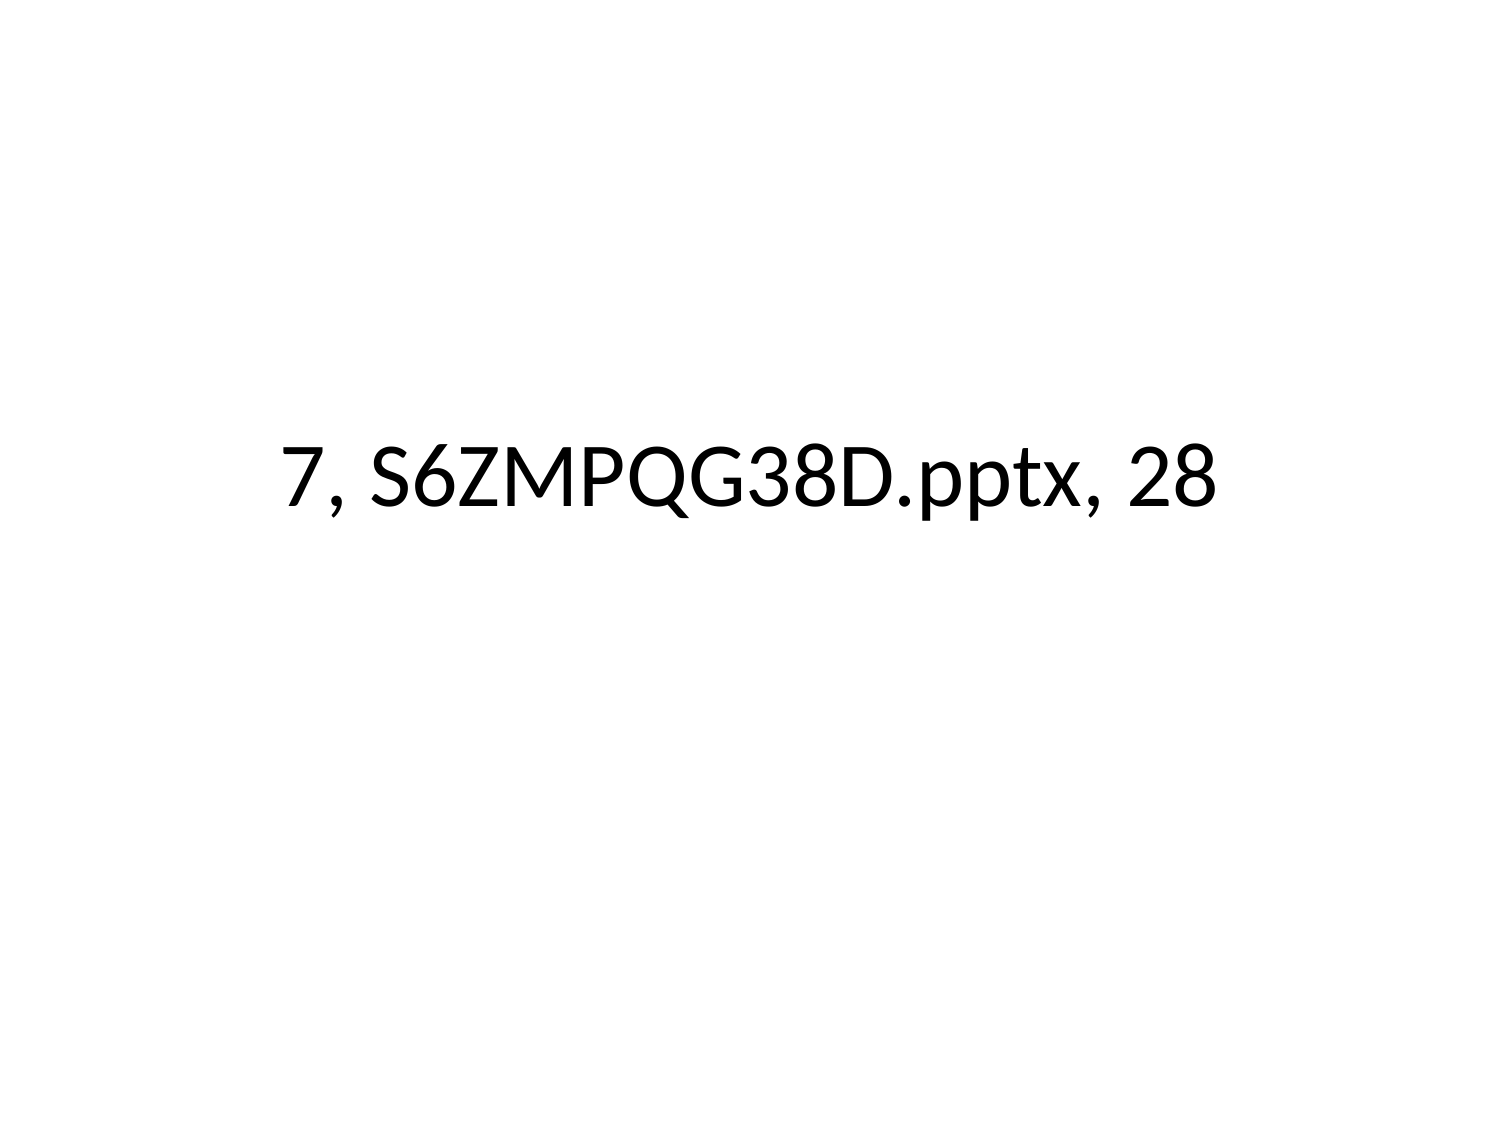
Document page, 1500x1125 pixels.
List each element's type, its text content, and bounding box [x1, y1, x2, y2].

title 7, S6ZMPQG38D.pptx, 28 [112, 349, 1388, 591]
